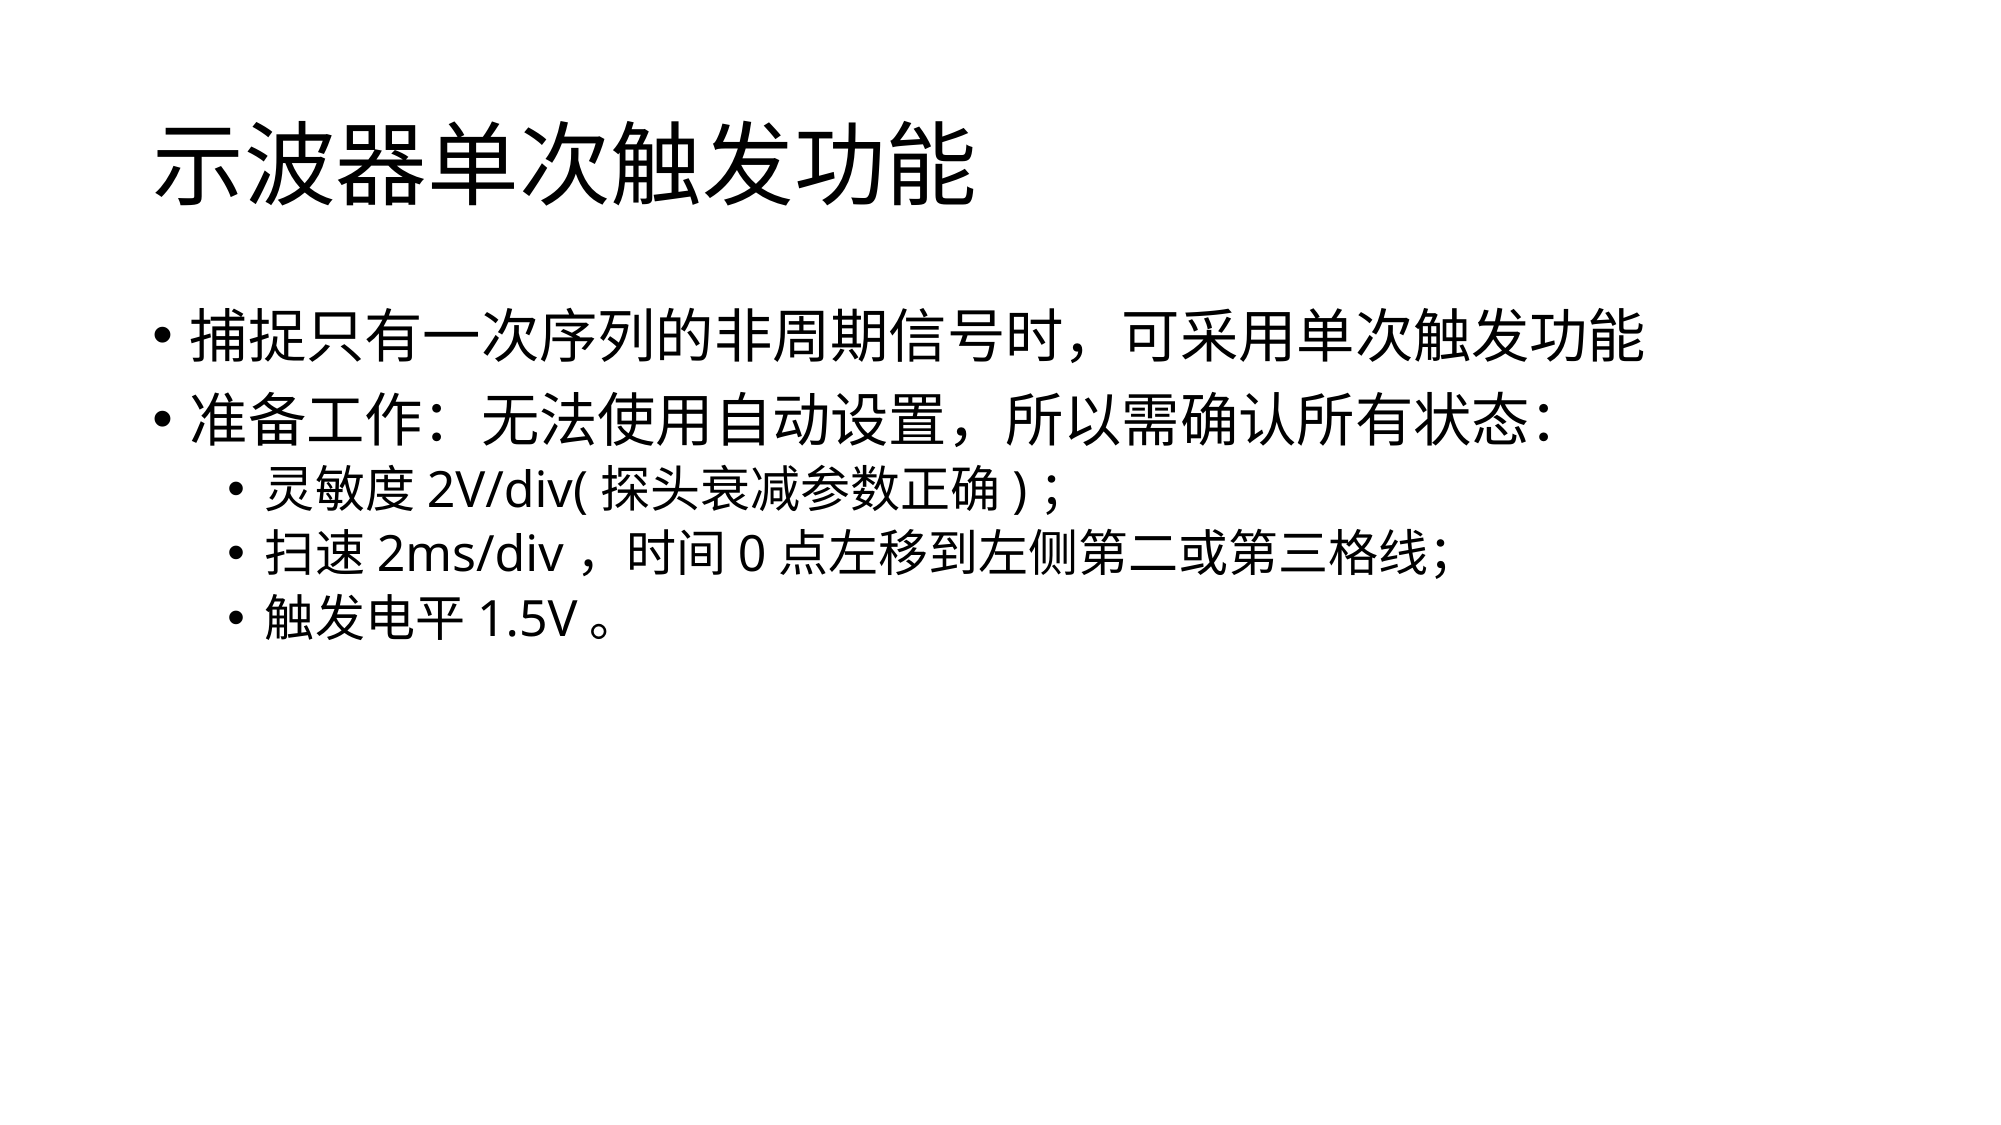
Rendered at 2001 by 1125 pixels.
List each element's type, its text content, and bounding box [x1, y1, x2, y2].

list 捕捉只有一次序列的非周期信号时，可采用单次触发功能 准备工作：无法使用自动设置，所以需确认所有状态： 灵敏度2V/div(探头衰减参数正确)； 扫速2ms/div，时间0点左移到左侧第二或第三格线； 触发电平1.5V。 [137, 299, 1863, 1014]
title 示波器单次触发功能 [137, 59, 1863, 278]
